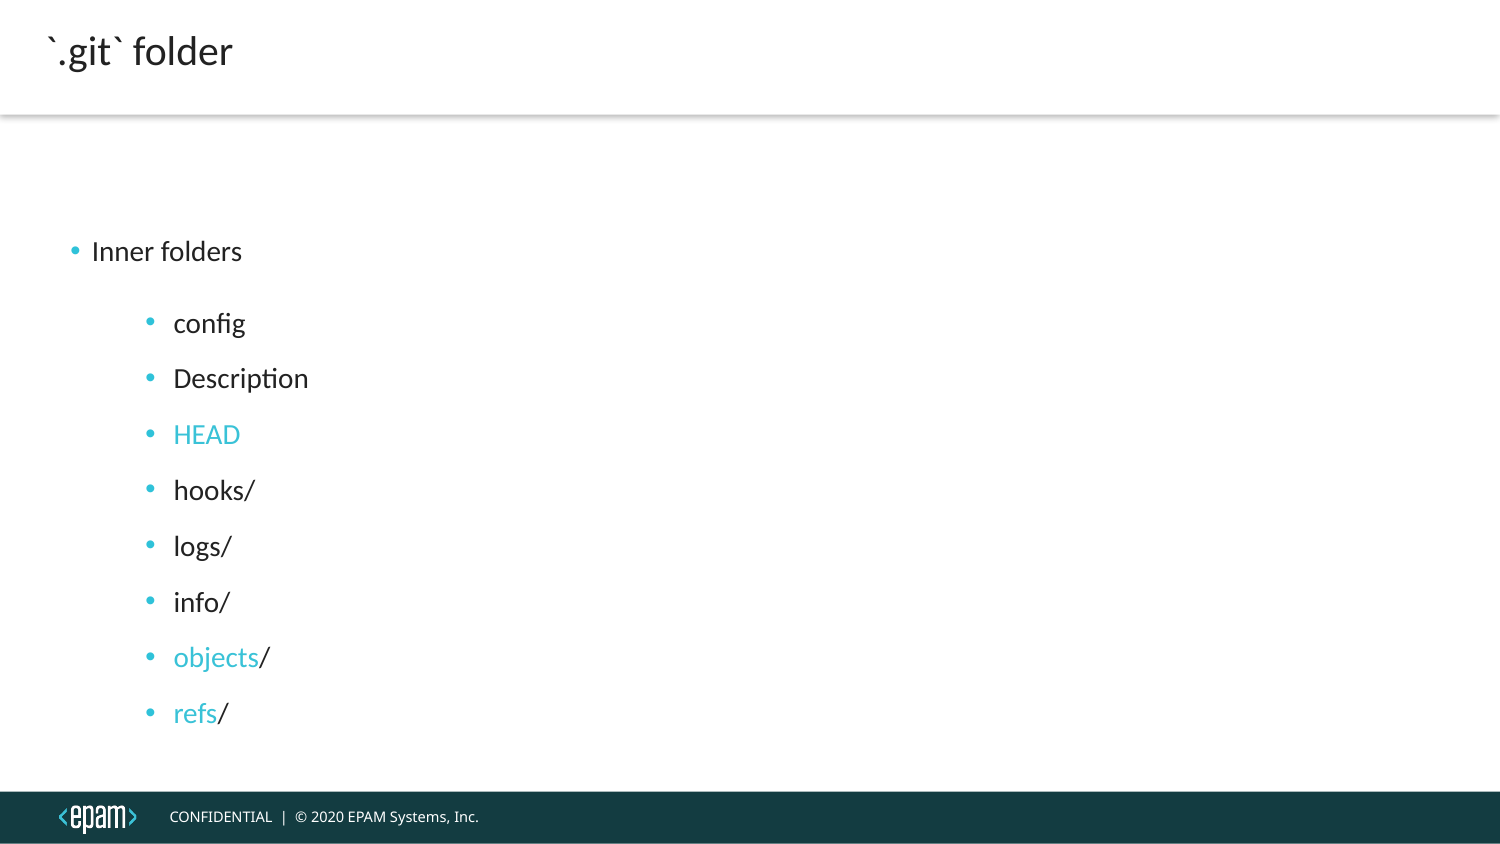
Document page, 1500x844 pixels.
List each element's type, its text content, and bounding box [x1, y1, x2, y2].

list `.git` folder [0, 0, 1500, 115]
list Inner folders config Description HEAD hooks/ logs/ info/ objects/ refs/ [59, 216, 1426, 844]
